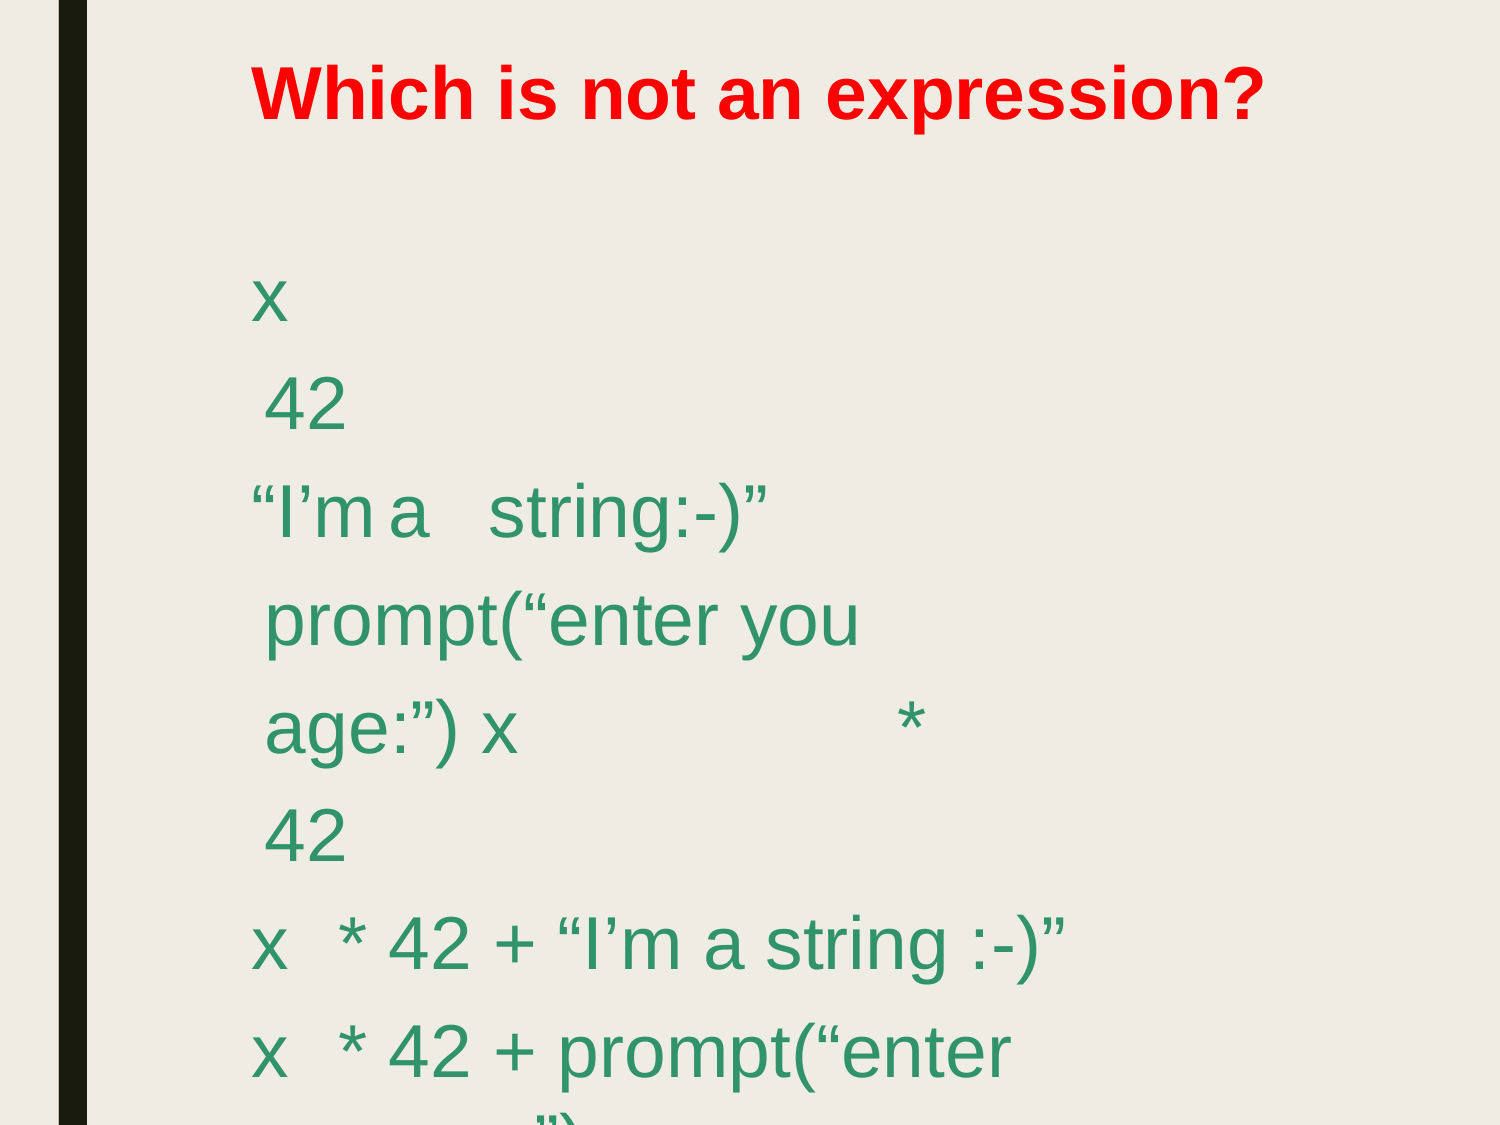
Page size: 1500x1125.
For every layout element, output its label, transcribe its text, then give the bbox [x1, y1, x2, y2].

text_box Which is not an expression? x 42 “I’m a string:-)” prompt(“enter you age:”) x * 42 x * 42 + “I’m a string :-)” x * 42 + prompt(“enter you age:”) [249, 44, 1357, 1125]
